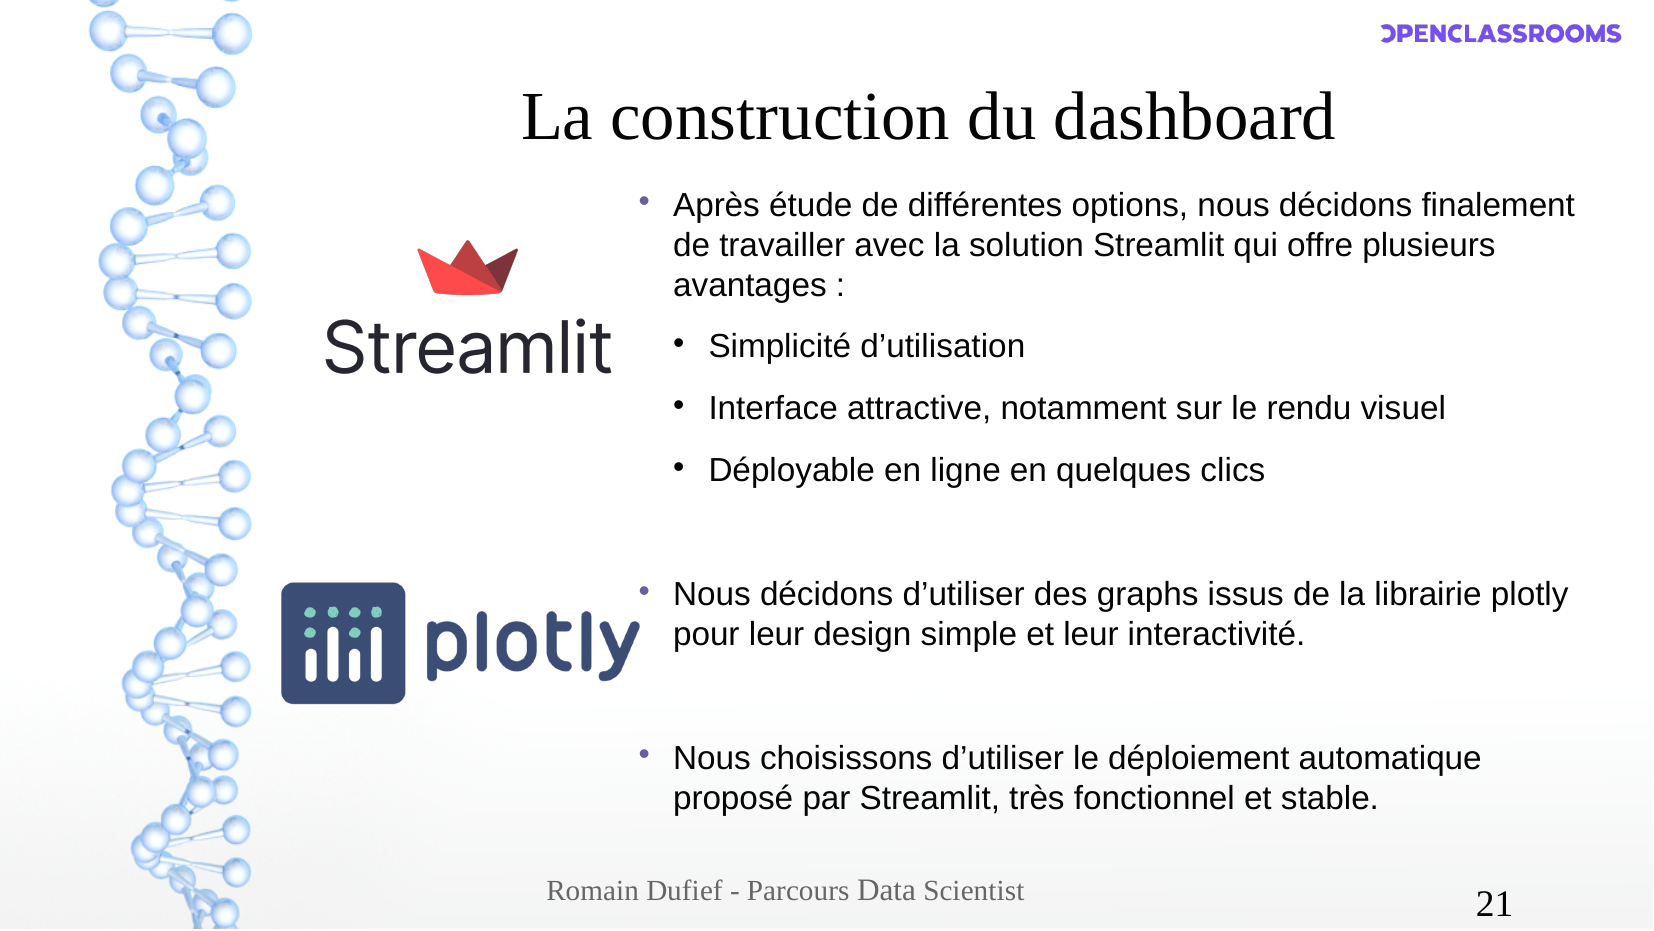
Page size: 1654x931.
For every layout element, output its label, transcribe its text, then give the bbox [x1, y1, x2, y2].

text_box La construction du dashboard [265, 35, 1594, 188]
text_box Après étude de différentes options, nous décidons finalement de travailler avec la solution Streamlit qui offre plusieurs avantages : Simplicité d’utilisation Interface attractive, notamment sur le rendu visuel Déployable en ligne en quelques clics Nous décidons d’utiliser des graphs issus de la librairie plotly pour leur design simple et leur interactivité. Nous choisissons d’utiliser le déploiement automatique proposé par Streamlit, très fonctionnel et stable. [637, 183, 1607, 863]
picture [0, 0, 1653, 929]
